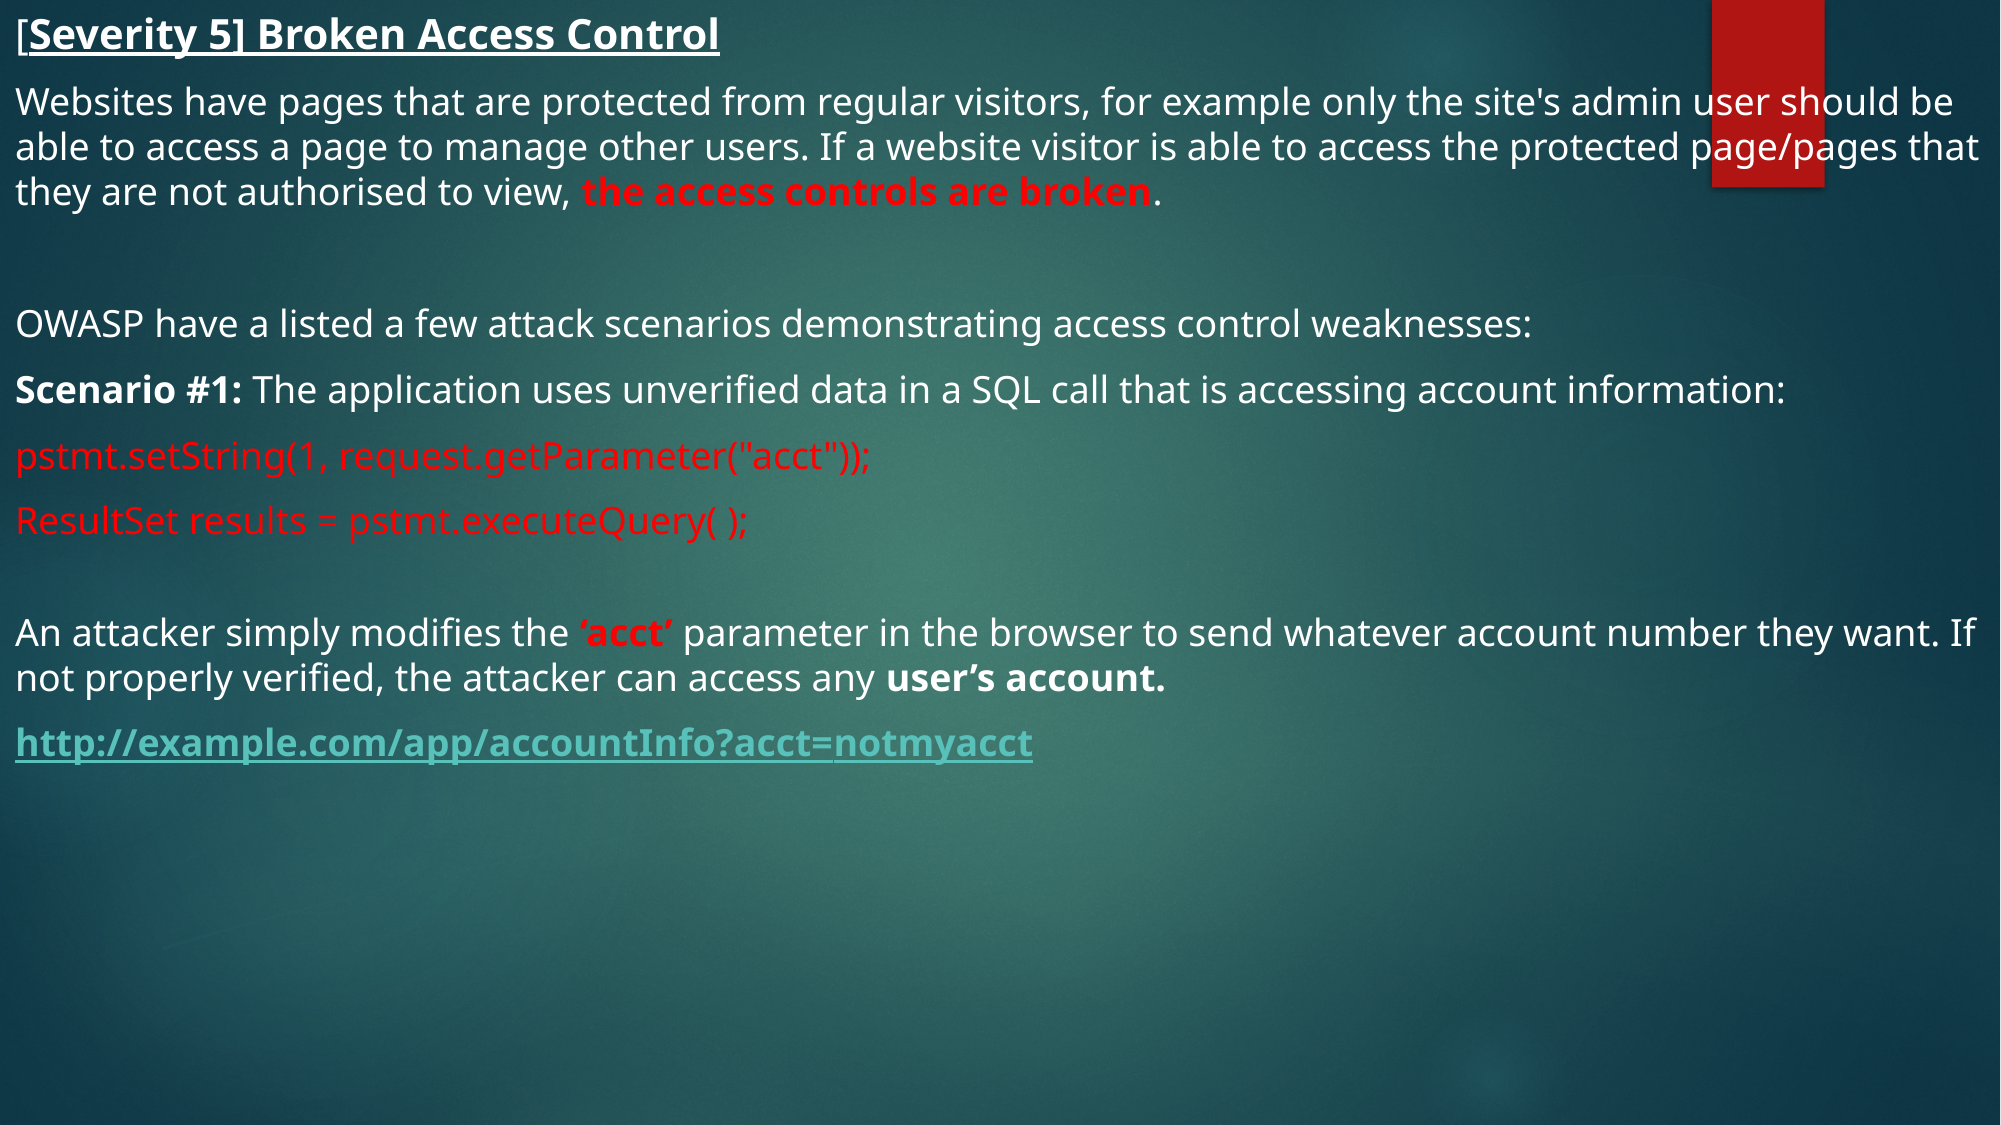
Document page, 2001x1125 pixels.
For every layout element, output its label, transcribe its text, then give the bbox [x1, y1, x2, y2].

list [Severity 5] Broken Access Control Websites have pages that are protected from regular visitors, for example only the site's admin user should be able to access a page to manage other users. If a website visitor is able to access the protected page/pages that they are not authorised to view, the access controls are broken. OWASP have a listed a few attack scenarios demonstrating access control weaknesses: Scenario #1: The application uses unverified data in a SQL call that is accessing account information: pstmt.setString(1, request.getParameter("acct")); ResultSet results = pstmt.executeQuery( ); An attacker simply modifies the ‘acct’ parameter in the browser to send whatever account number they want. If not properly verified, the attacker can access any user’s account. http://example.com/app/accountInfo?acct=notmyacct [0, 0, 2000, 1125]
